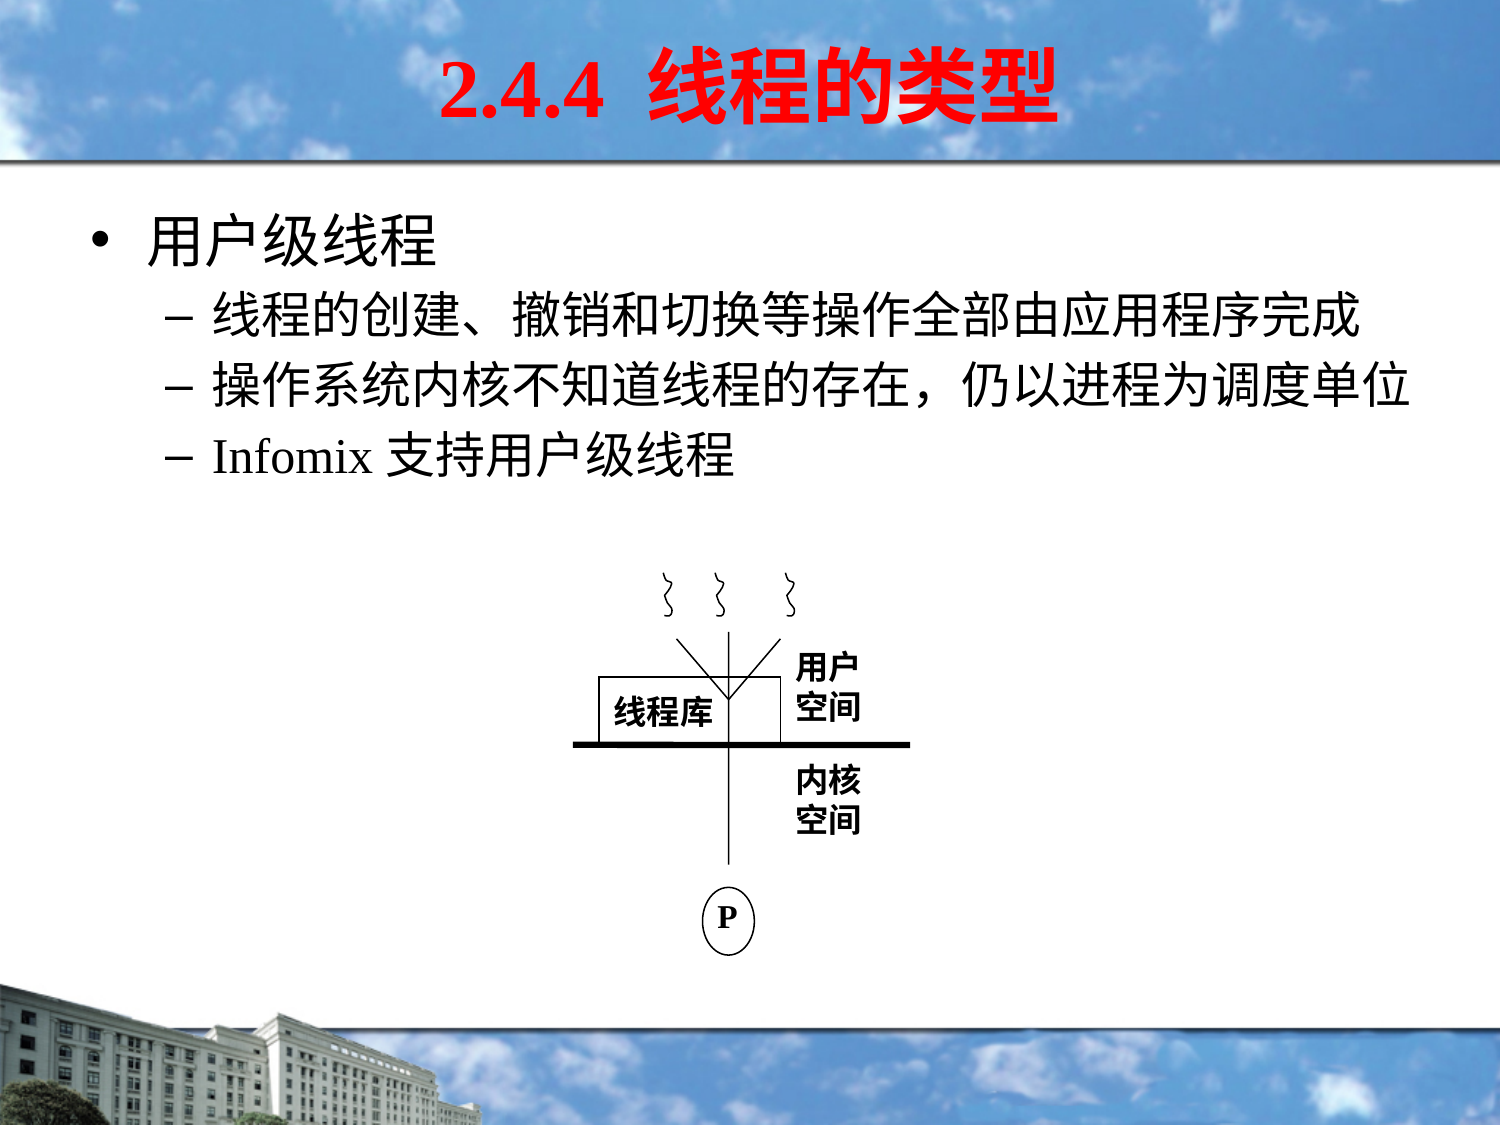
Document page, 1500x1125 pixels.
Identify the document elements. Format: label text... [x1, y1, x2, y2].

list 用户级线程 线程的创建、撤销和切换等操作全部由应用程序完成 操作系统内核不知道线程的存在，仍以进程为调度单位 Infomix支持用户级线程 [75, 196, 1471, 939]
picture [0, 0, 1500, 1125]
title 2.4.4 线程的类型 [75, 7, 1425, 161]
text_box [572, 574, 911, 956]
